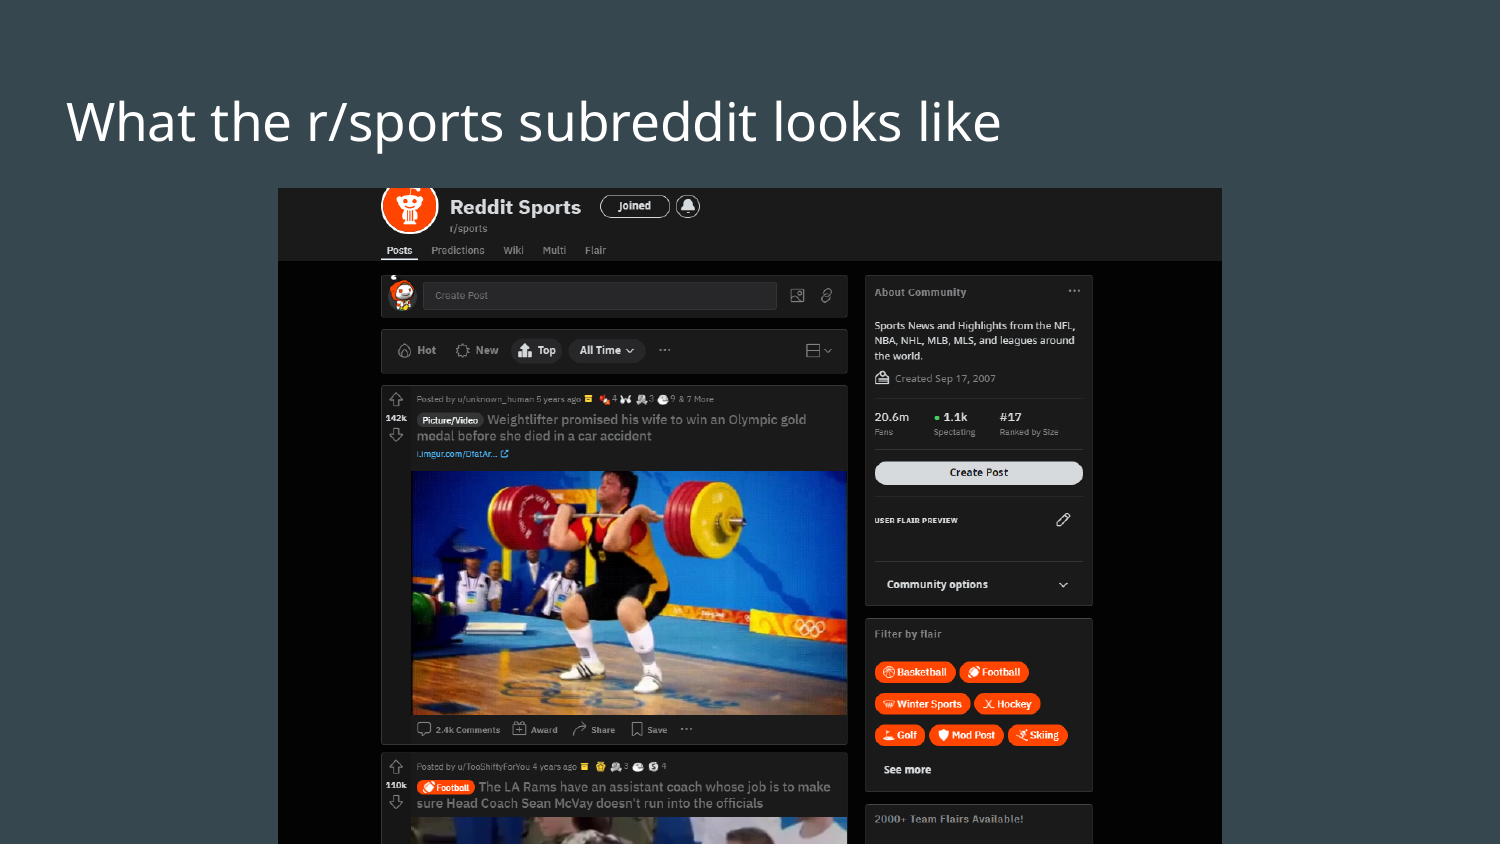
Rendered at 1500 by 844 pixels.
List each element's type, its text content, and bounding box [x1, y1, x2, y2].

title What the r/sports subreddit looks like [51, 72, 1449, 167]
picture [278, 188, 1222, 844]
